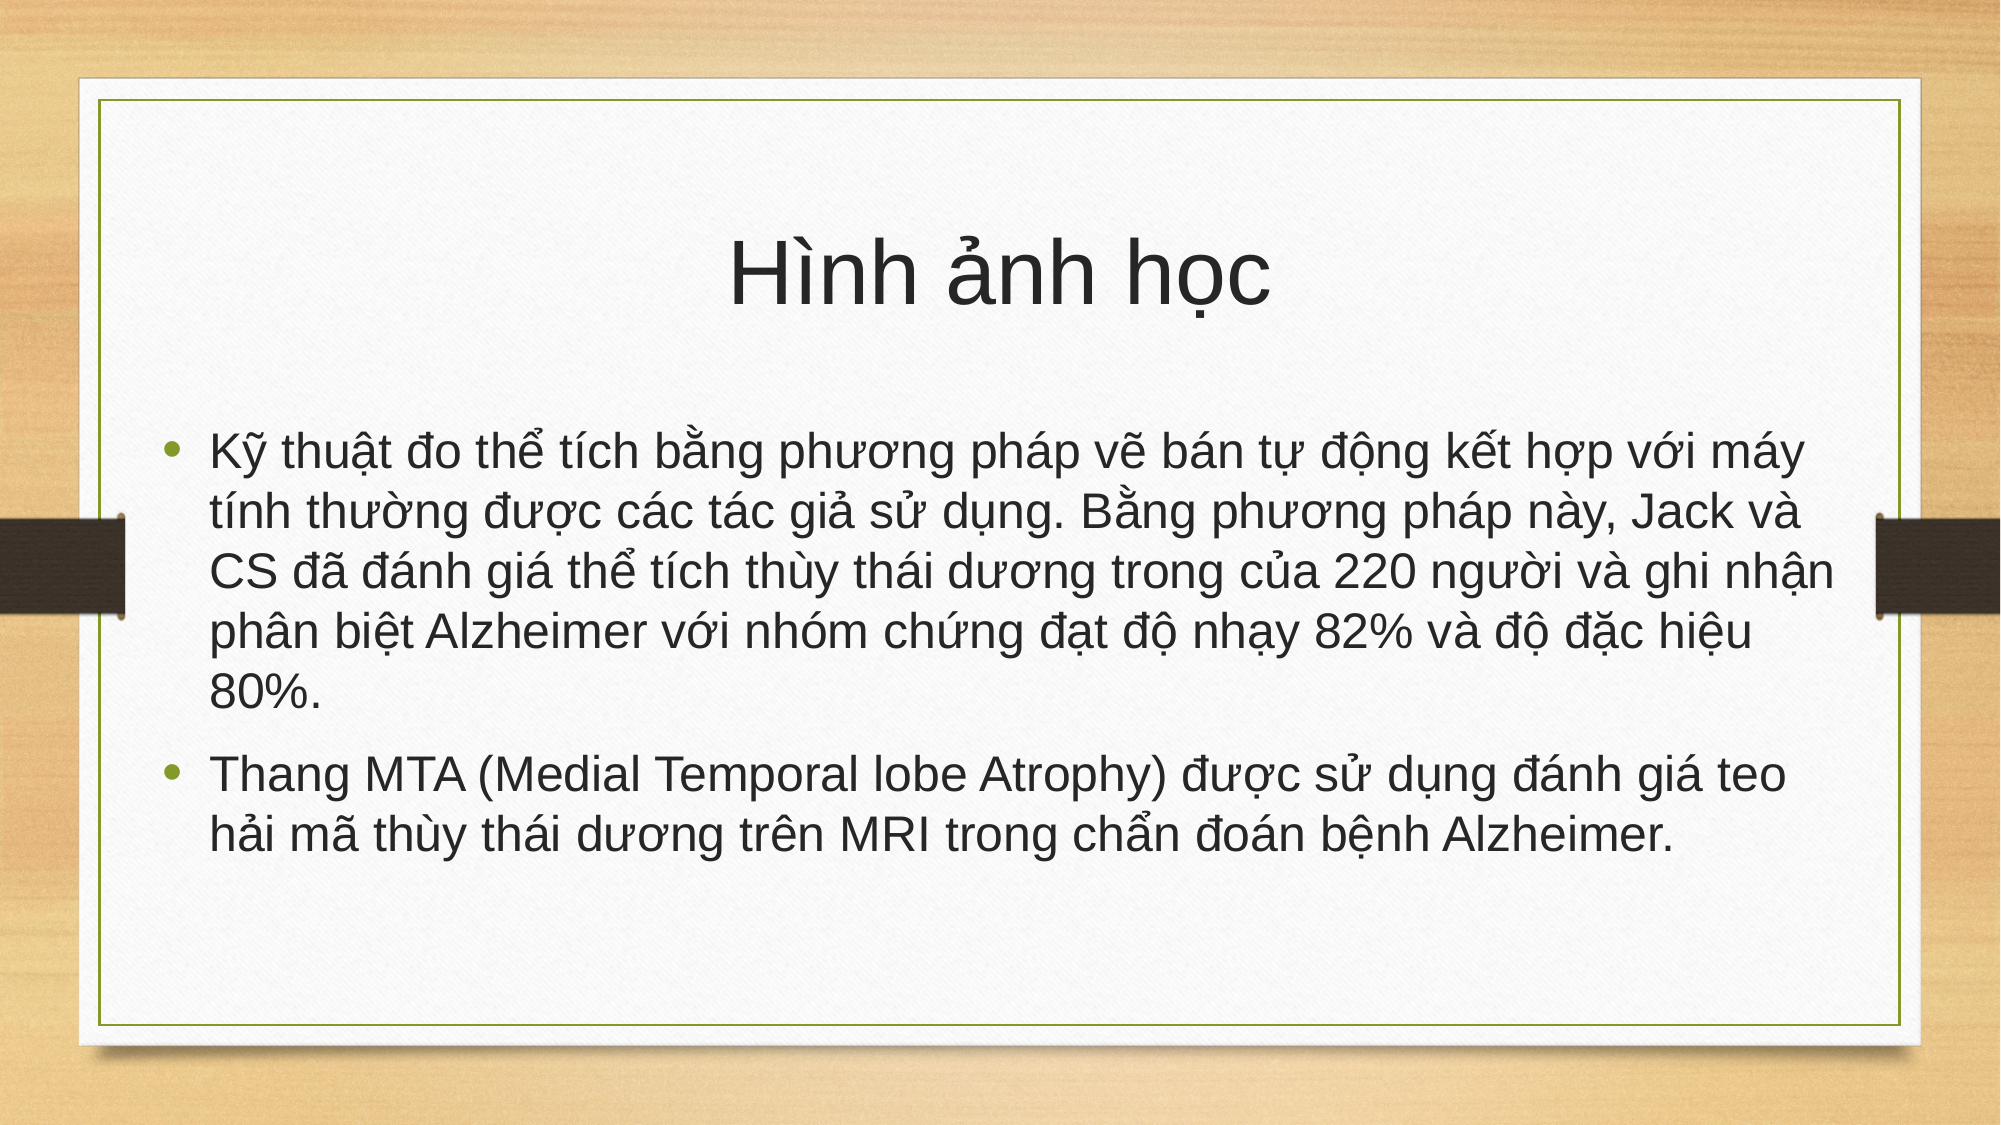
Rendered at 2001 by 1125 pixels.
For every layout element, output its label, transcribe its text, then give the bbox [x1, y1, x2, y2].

list Kỹ thuật đo thể tích bằng phương pháp vẽ bán tự động kết hợp với máy tính thường được các tác giả sử dụng. Bằng phương pháp này, Jack và CS đã đánh giá thể tích thùy thái dương trong của 220 người và ghi nhận phân biệt Alzheimer với nhóm chứng đạt độ nhạy 82% và độ đặc hiệu 80%. Thang MTA (Medial Temporal lobe Atrophy) được sử dụng đánh giá teo hải mã thùy thái dương trên MRI trong chẩn đoán bệnh Alzheimer. [147, 411, 1853, 955]
title Hình ảnh học [212, 161, 1788, 375]
picture [0, 0, 2001, 1125]
